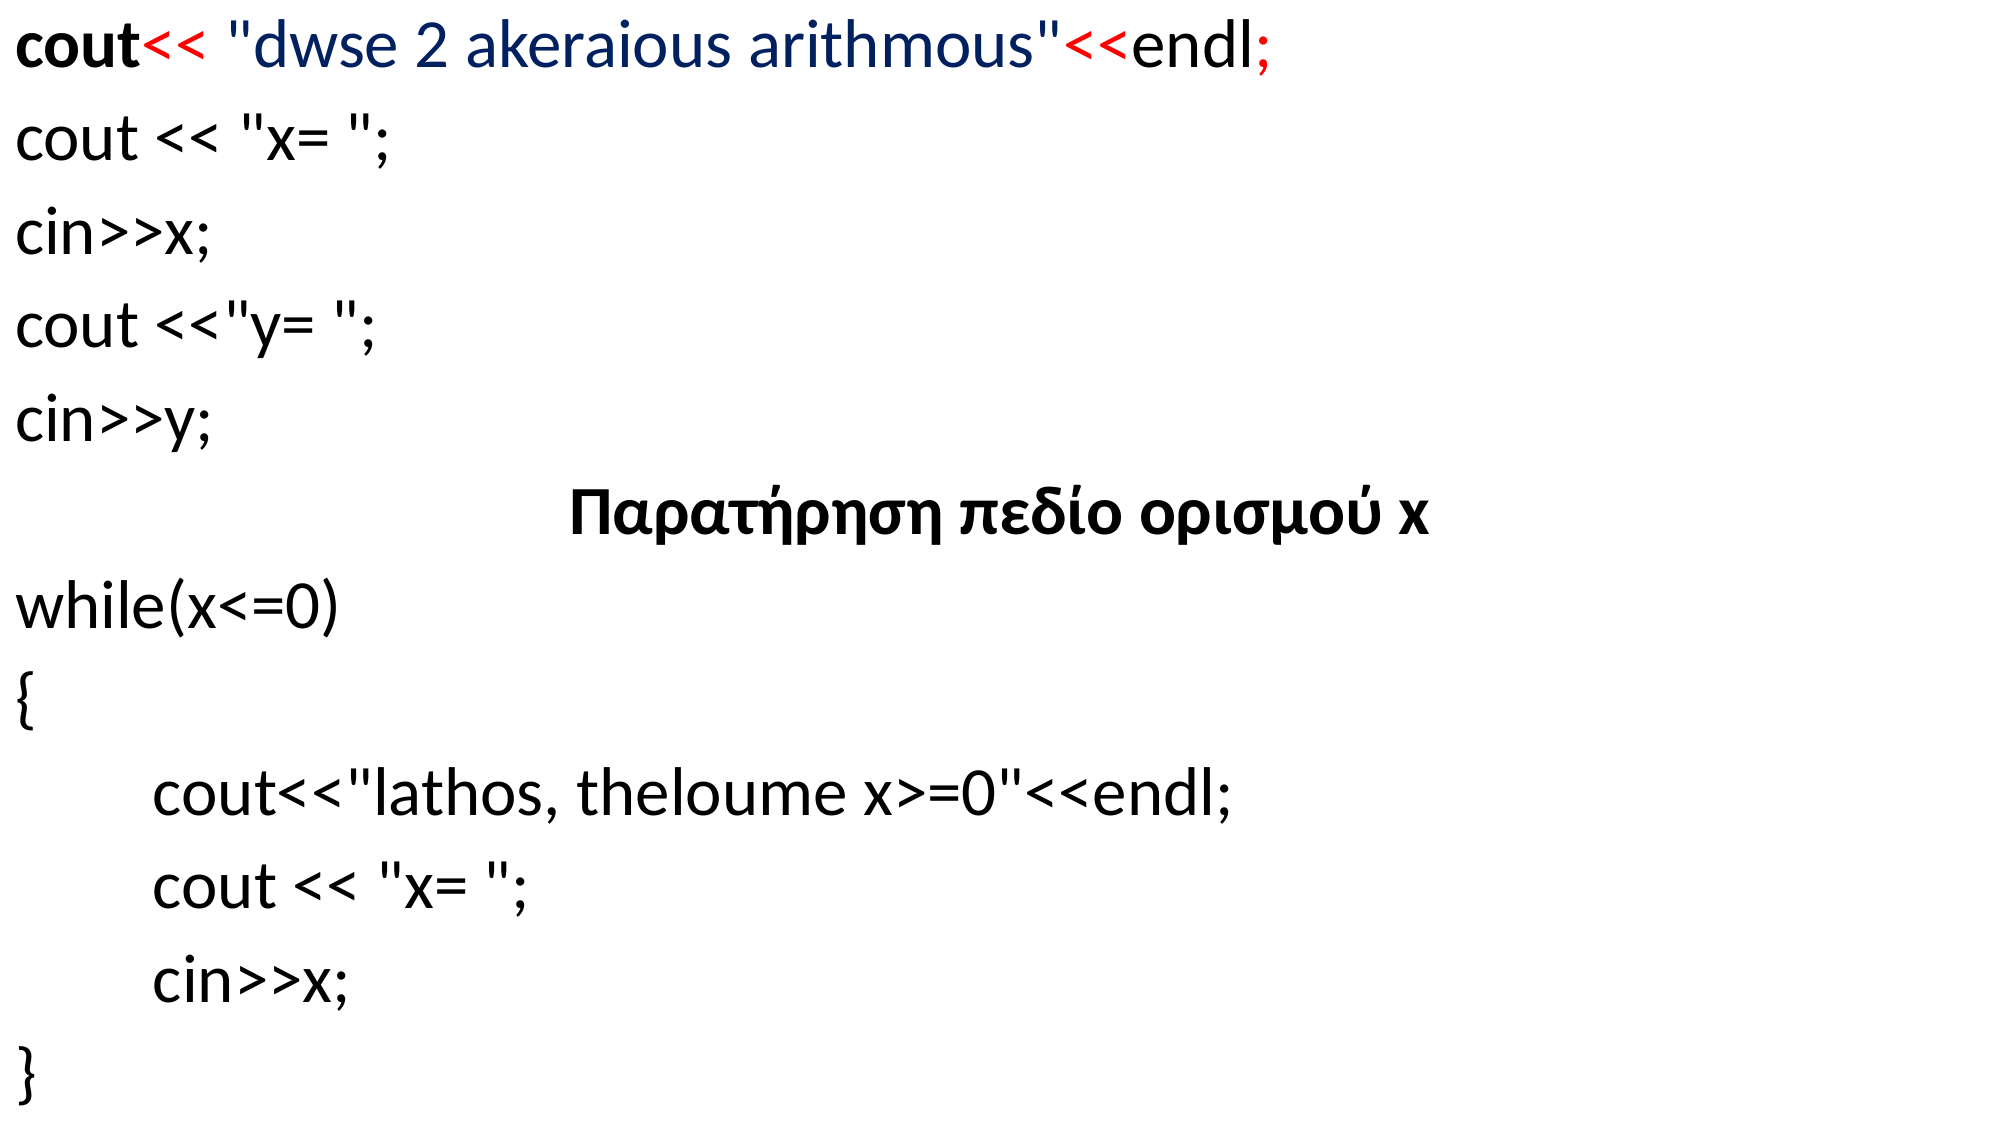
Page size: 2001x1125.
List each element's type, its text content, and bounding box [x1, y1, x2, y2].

list cout<< "dwse 2 akeraious arithmous"<<endl; cout << "x= "; cin>>x; cout <<"y= "; cin>>y; Παρατήρηση πεδίο ορισμού x while(x<=0) { cout<<"lathos, theloume x>=0"<<endl; cout << "x= "; cin>>x; } [0, 0, 2000, 1125]
